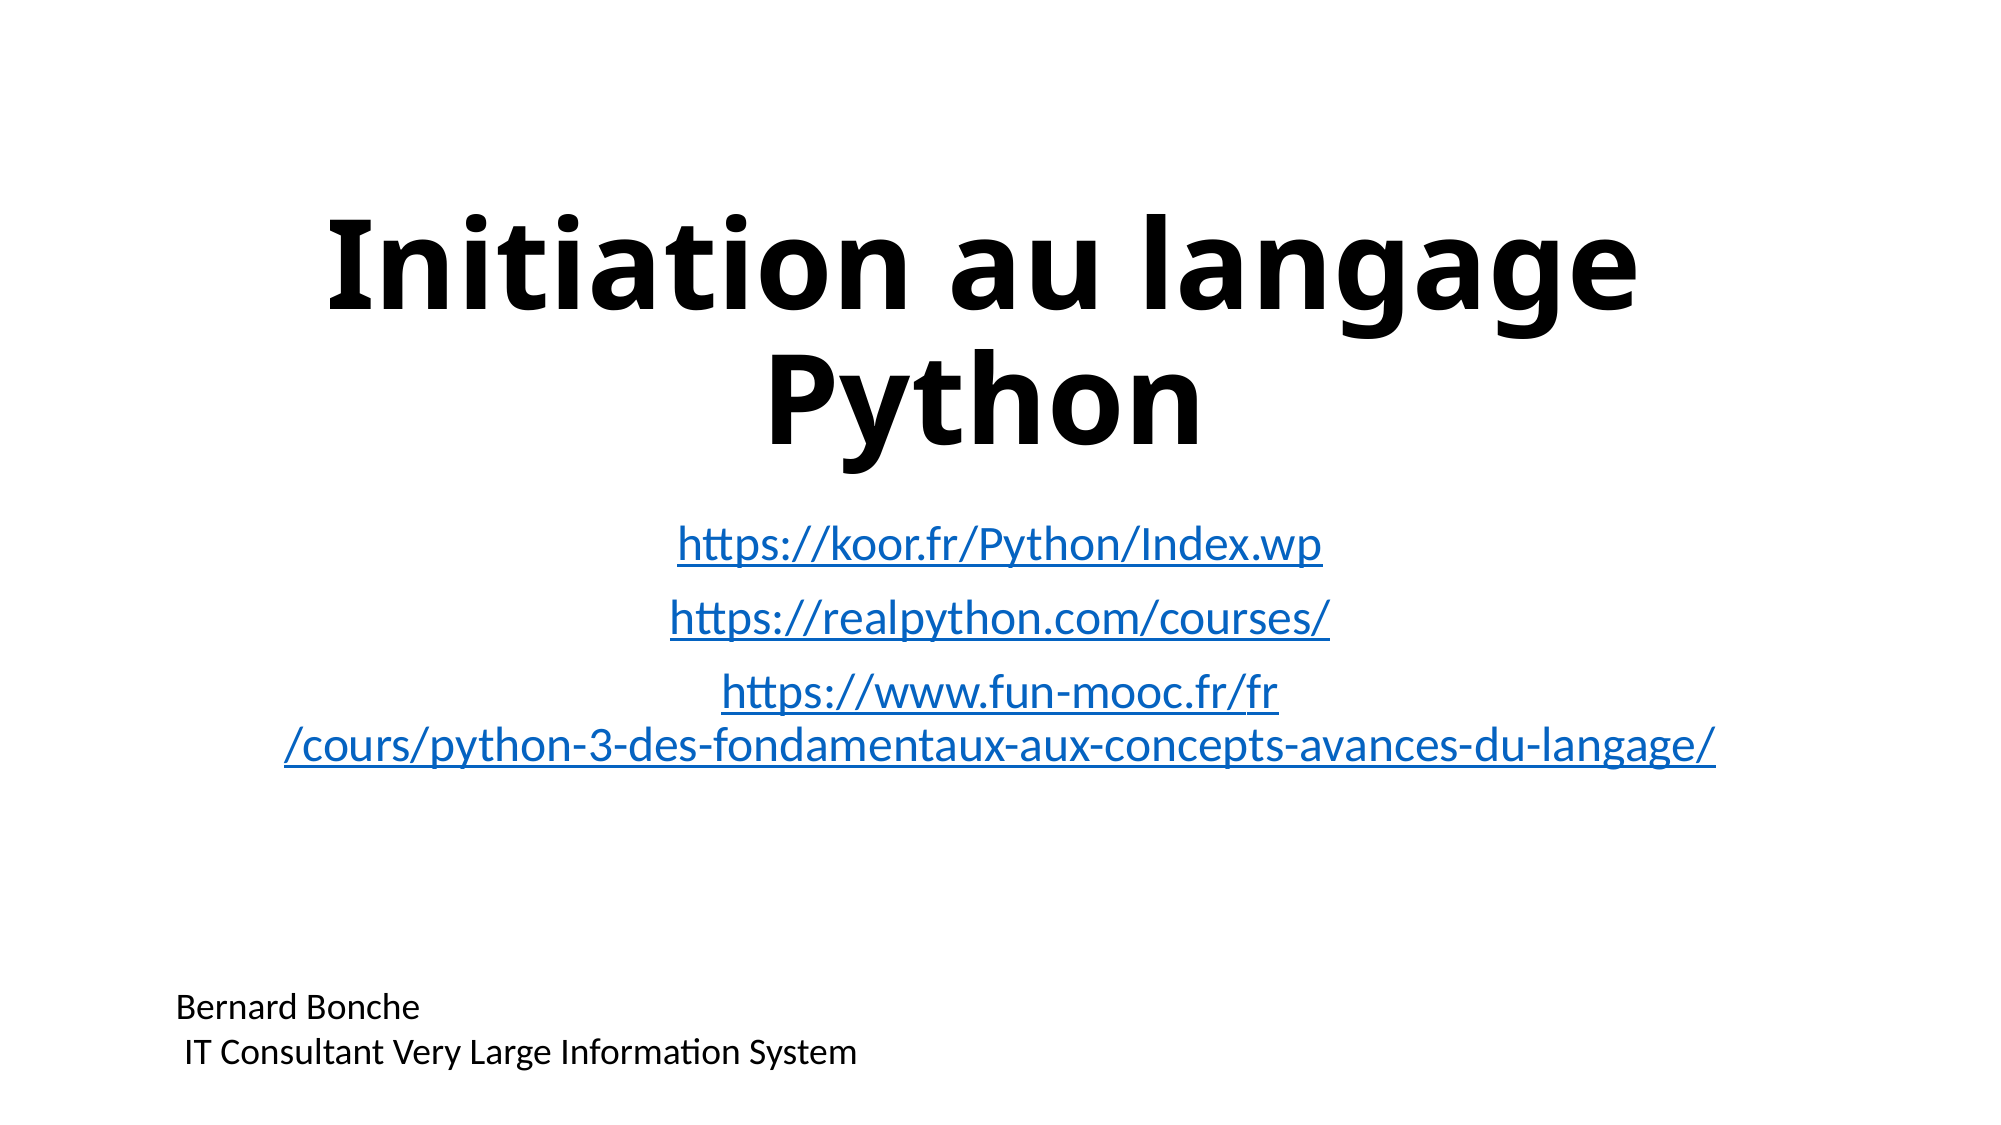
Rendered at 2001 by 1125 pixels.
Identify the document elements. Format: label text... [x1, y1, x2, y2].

subtitle https://koor.fr/Python/Index.wp https://realpython.com/courses/ https://www.fun-mooc.fr/fr/cours/python-3-des-fondamentaux-aux-concepts-avances-du-langage/ [249, 510, 1750, 782]
title Initiation au langage Python [234, 87, 1735, 479]
text_box Bernard Bonche IT Consultant Very Large Information System [160, 974, 1027, 1079]
